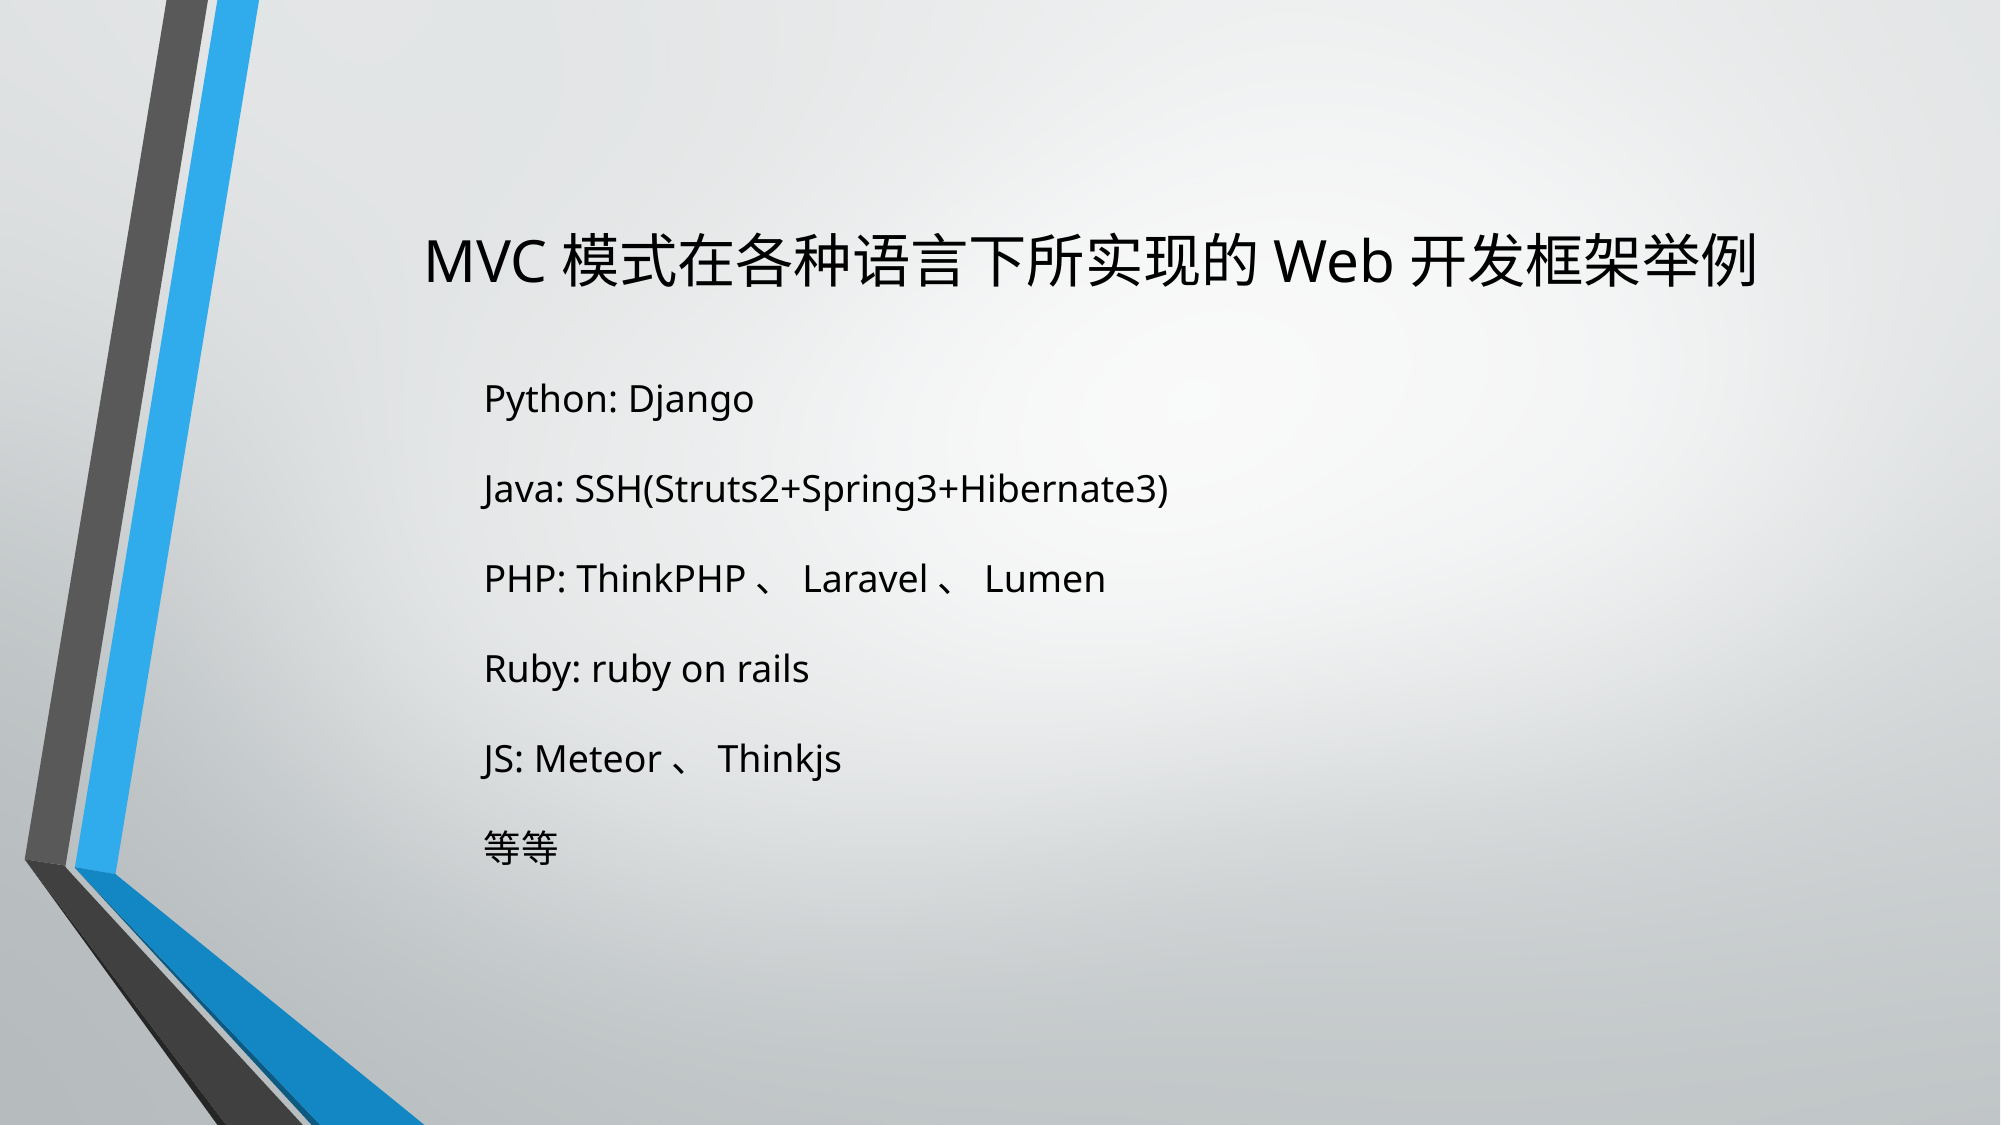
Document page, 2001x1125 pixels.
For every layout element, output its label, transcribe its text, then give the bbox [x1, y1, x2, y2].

text_box MVC模式在各种语言下所实现的Web开发框架举例 [408, 216, 1774, 302]
text_box Python: Django Java: SSH(Struts2+Spring3+Hibernate3) PHP: ThinkPHP、Laravel、Lumen Ruby: ruby on rails JS: Meteor、Thinkjs 等等 [468, 367, 1714, 878]
